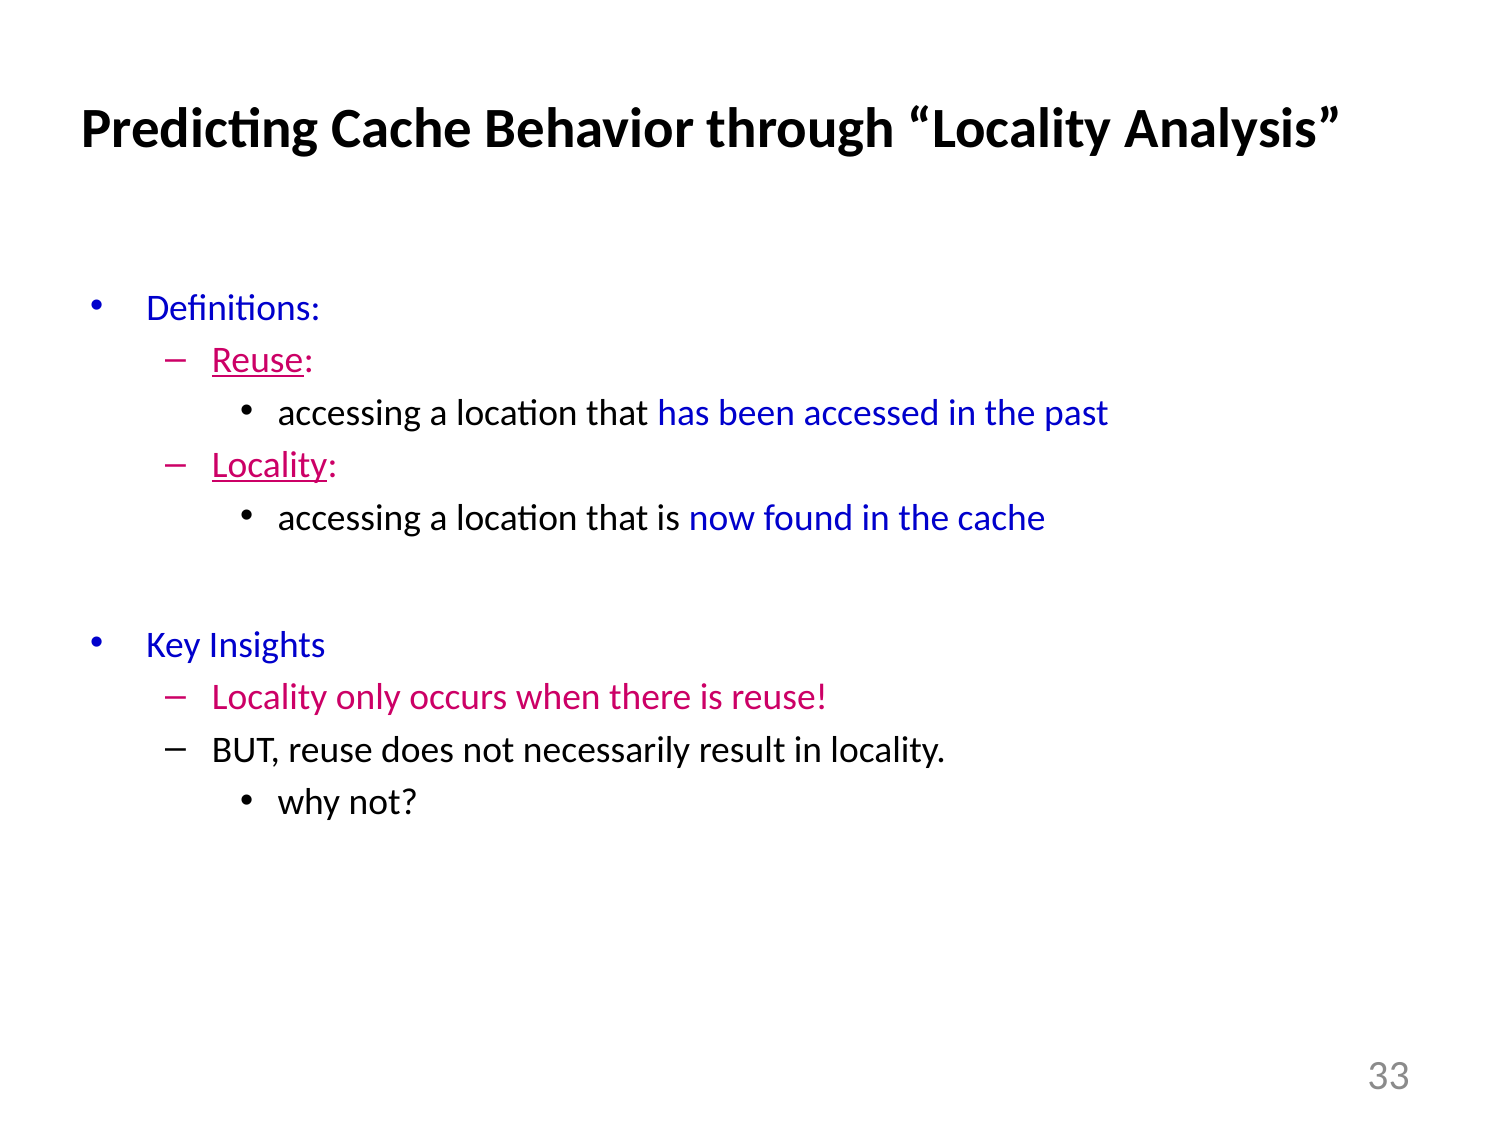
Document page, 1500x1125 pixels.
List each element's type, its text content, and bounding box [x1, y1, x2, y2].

slide_number 33 [1074, 1042, 1425, 1103]
title Predicting Cache Behavior through “Locality Analysis” [66, 62, 1417, 188]
list Definitions: Reuse: accessing a location that has been accessed in the past Locality: accessing a location that is now found in the cache Key Insights Locality only occurs when there is reuse! BUT, reuse does not necessarily result in locality. why not? [75, 275, 1417, 994]
